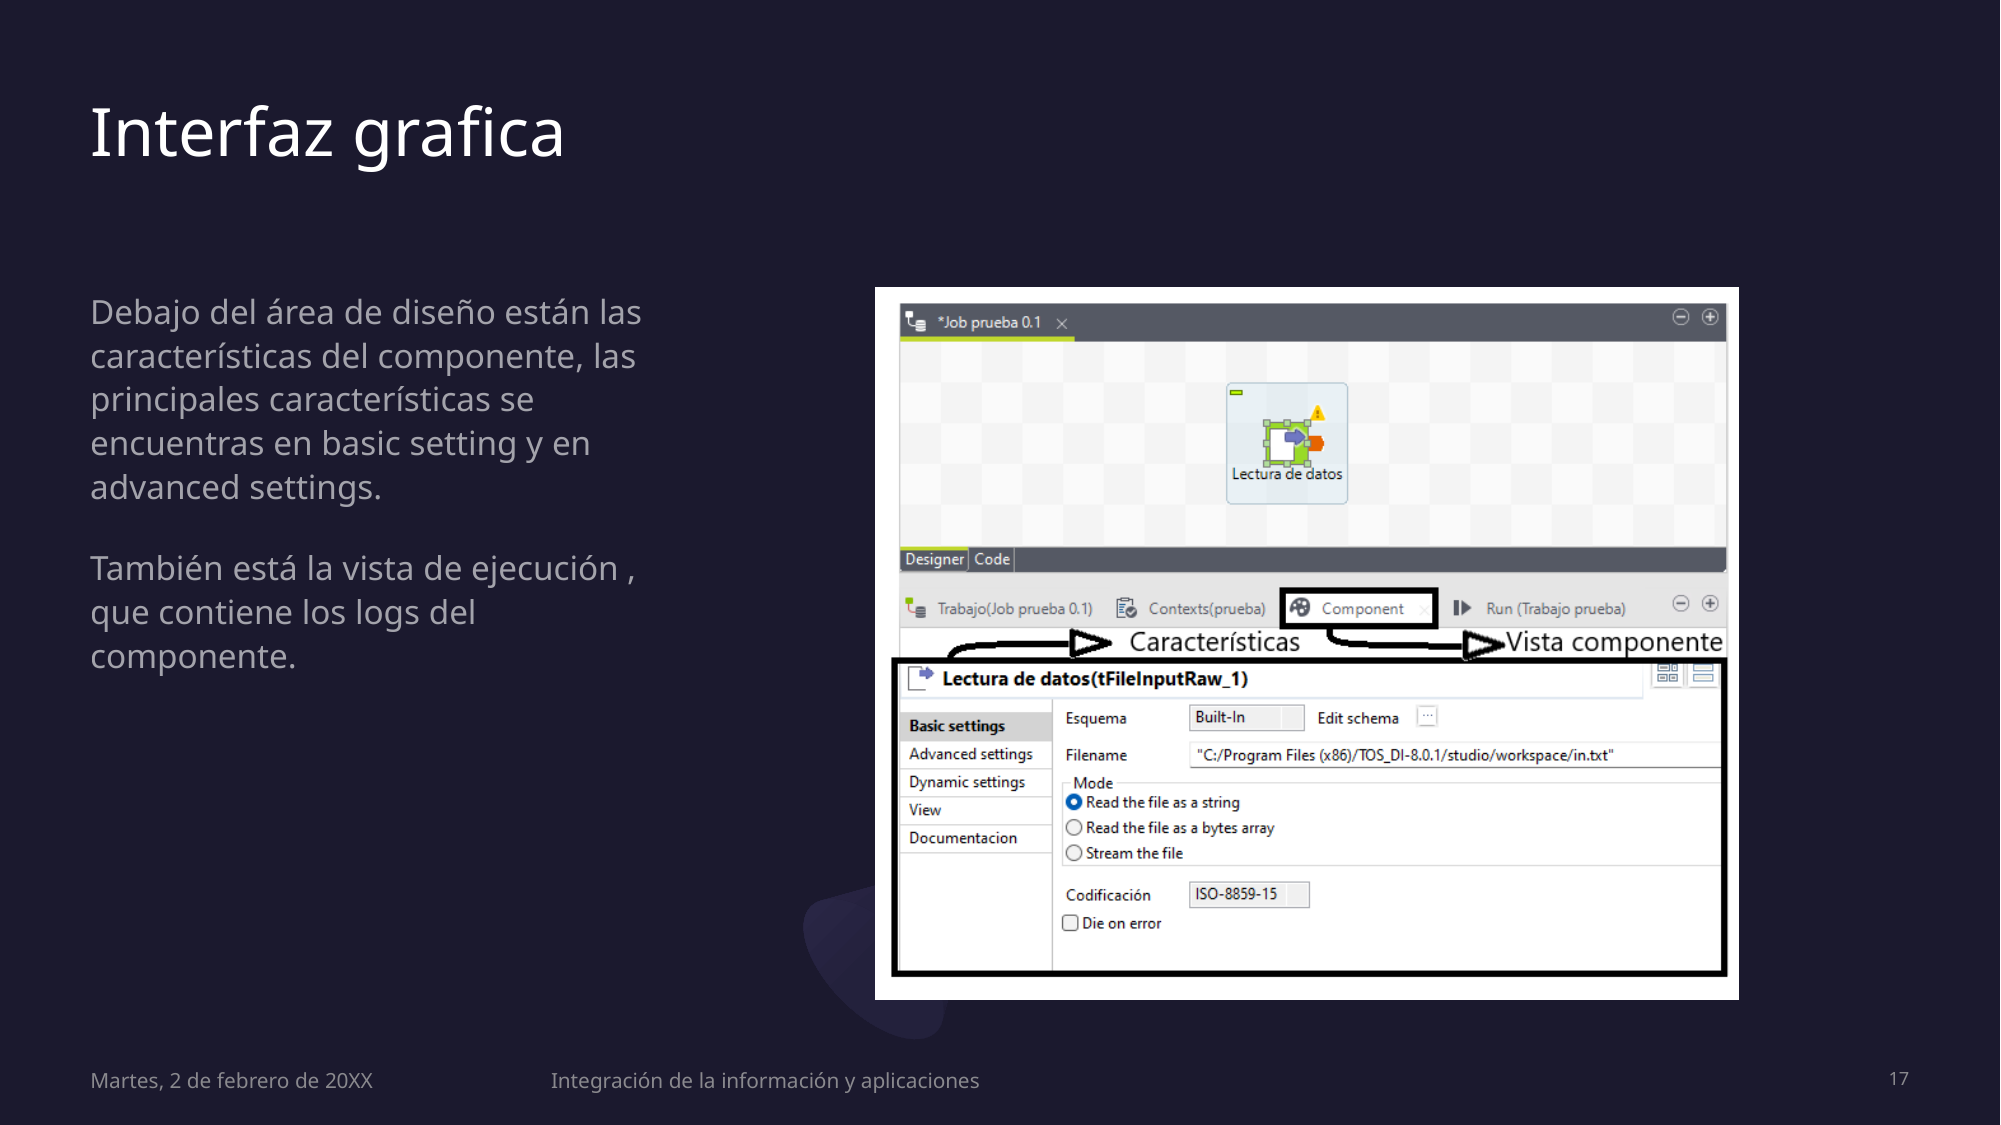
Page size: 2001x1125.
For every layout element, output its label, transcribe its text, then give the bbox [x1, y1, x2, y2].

picture [875, 287, 1739, 1000]
footer Integración de la información y aplicaciones [551, 1067, 1598, 1093]
slide_number Martes, 2 de febrero de 20XX [90, 1067, 522, 1093]
title Interfaz grafica [90, 90, 1910, 252]
slide_number 17 [1632, 1067, 1910, 1093]
text_box Debajo del área de diseño están las características del componente, las principales características se encuentras en basic setting y en advanced settings. También está la vista de ejecución , que contiene los logs del componente. [90, 287, 676, 1000]
